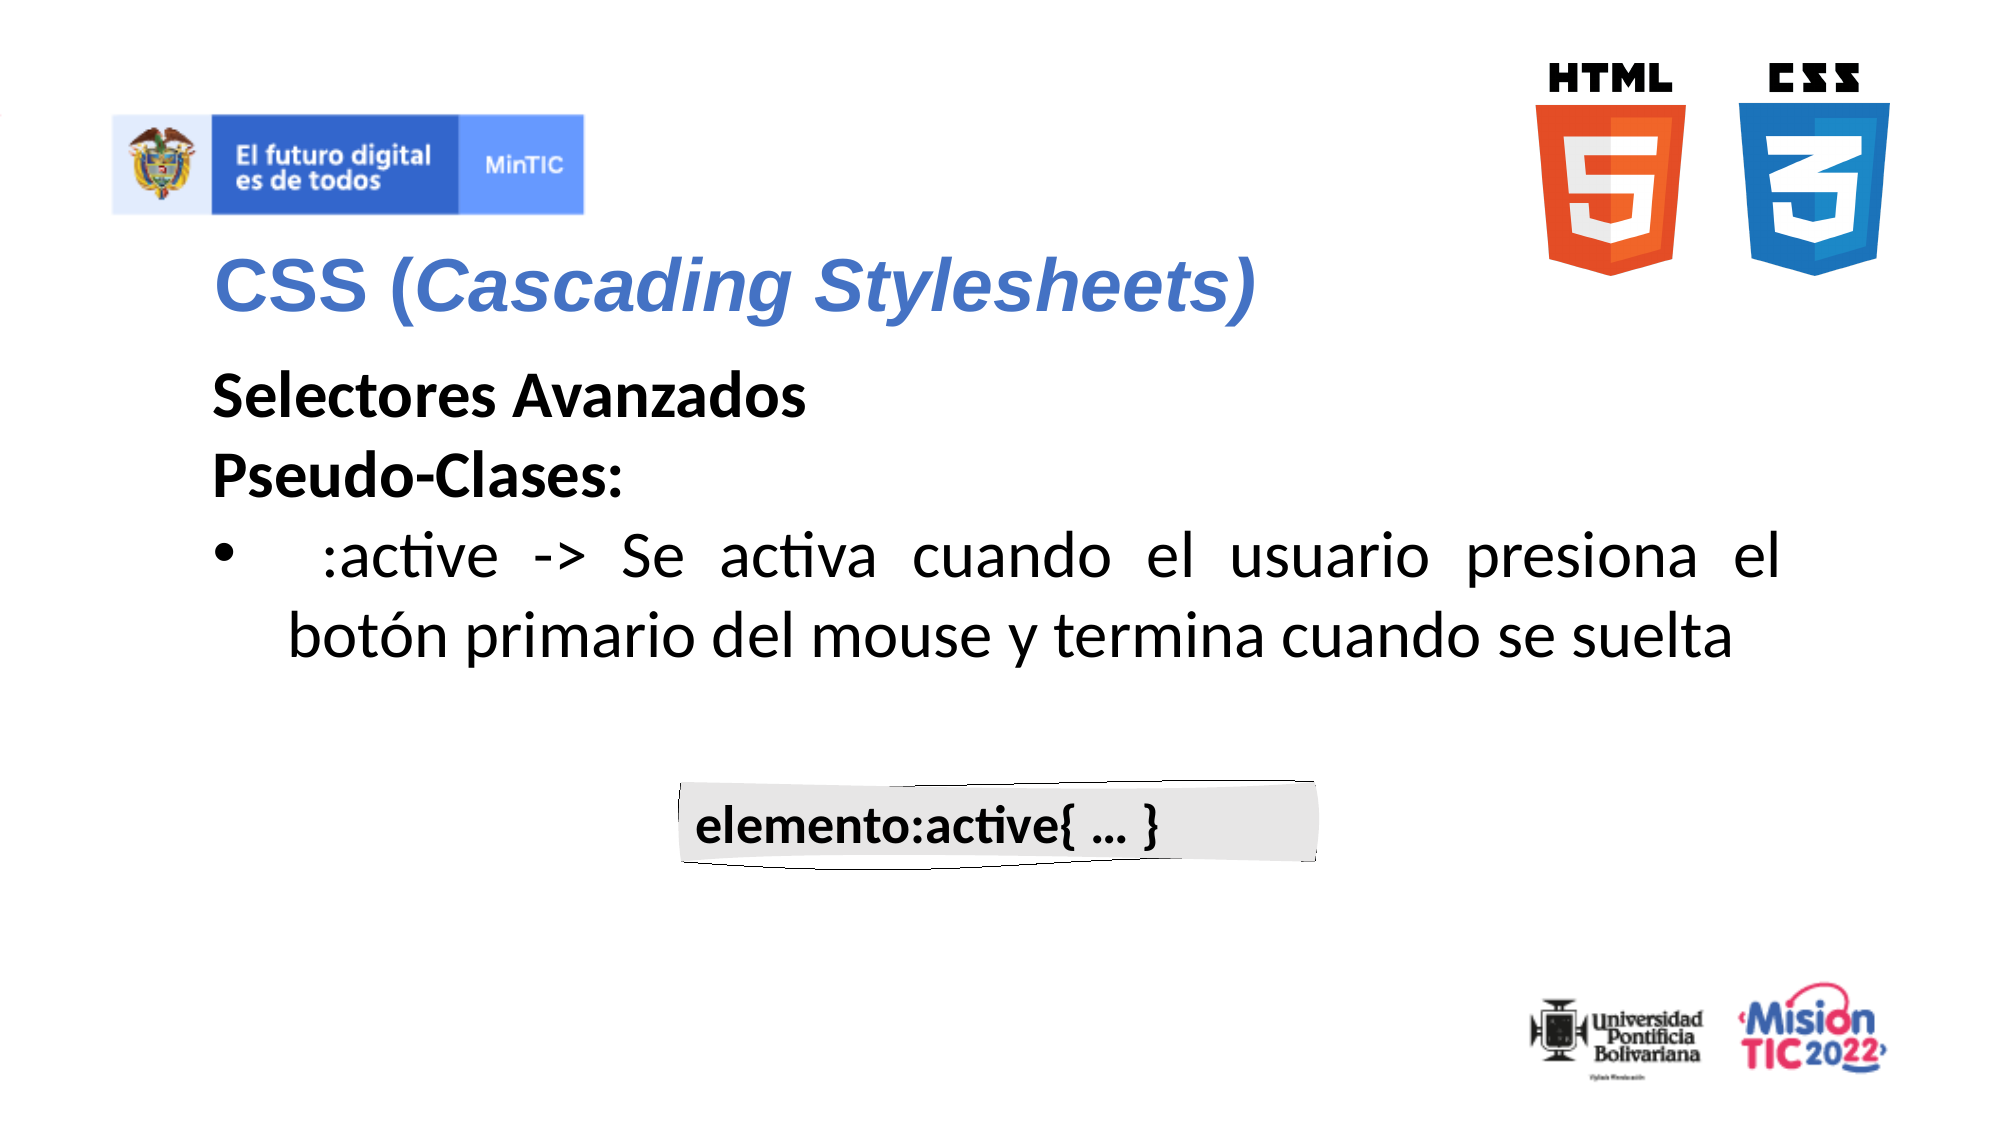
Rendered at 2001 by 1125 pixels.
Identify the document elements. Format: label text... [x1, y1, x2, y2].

text_box elemento:active{ … } [678, 780, 1320, 870]
text_box CSS (Cascading Stylesheets) [199, 229, 1331, 334]
picture [0, 1, 2000, 1124]
text_box Selectores Avanzados Pseudo-Clases: :active -> Se activa cuando el usuario presiona el botón primario del mouse y termina cuando se suelta [197, 343, 1798, 679]
